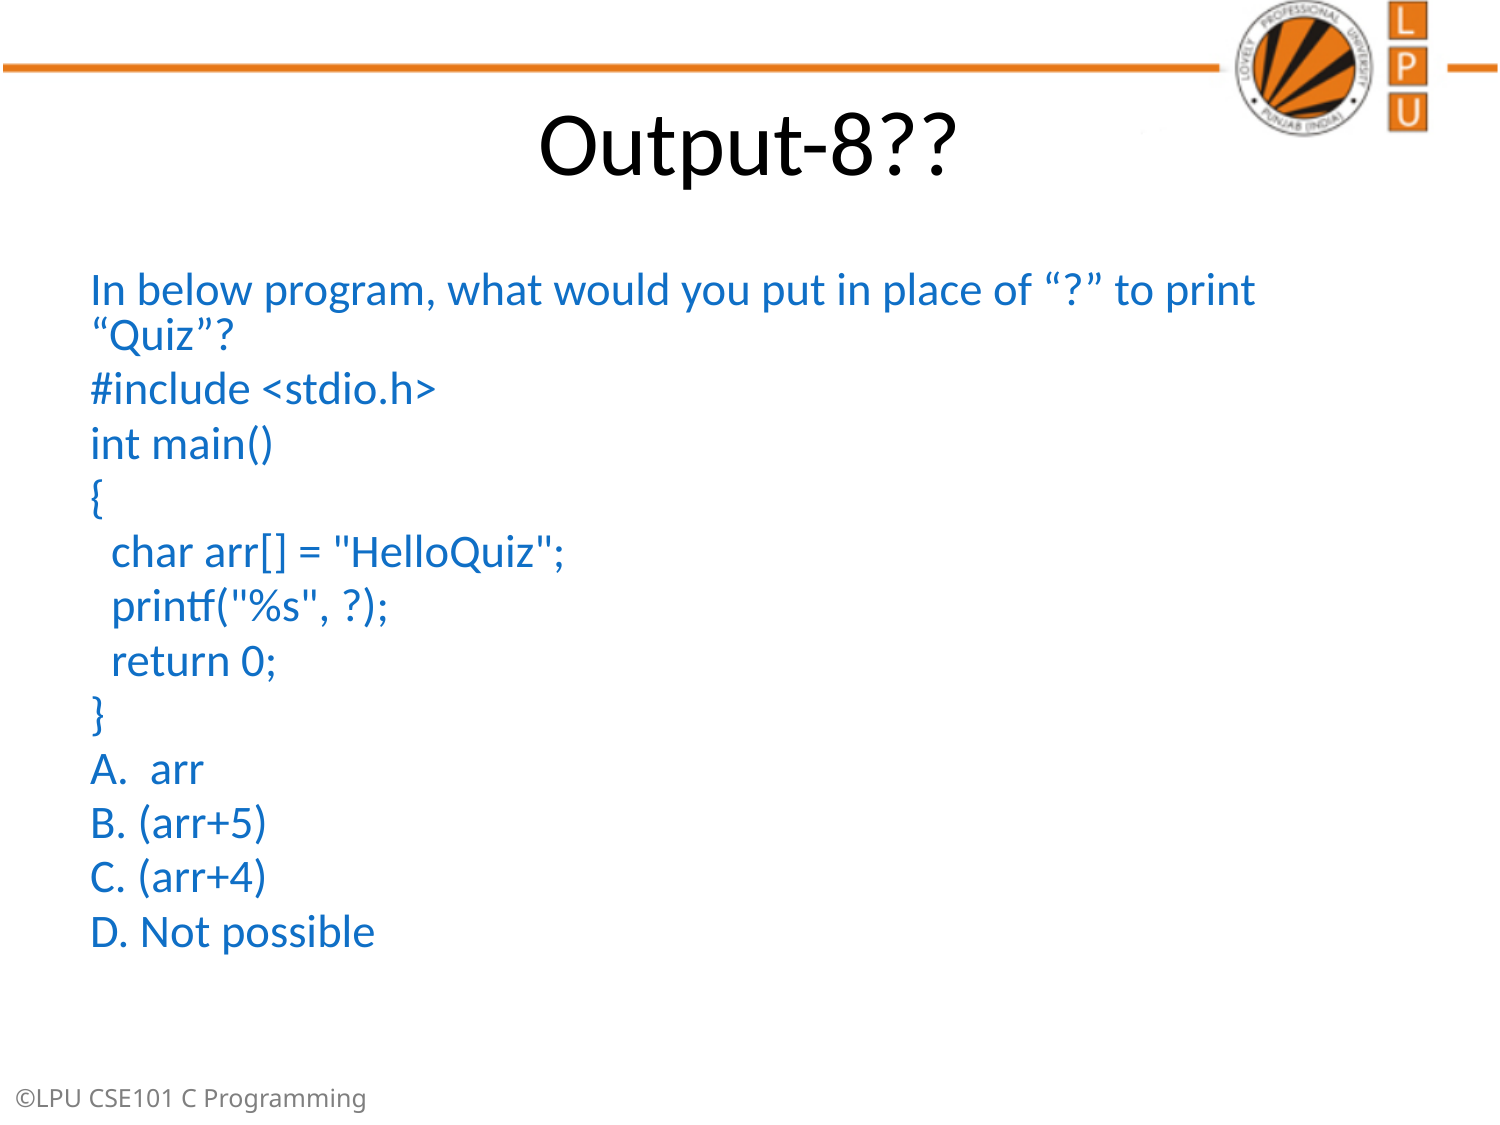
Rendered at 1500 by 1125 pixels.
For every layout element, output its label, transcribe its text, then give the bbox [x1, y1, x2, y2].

title Output-8?? [75, 45, 1425, 233]
list In below program, what would you put in place of “?” to print “Quiz”? #include <stdio.h> int main() { char arr[] = "HelloQuiz"; printf("%s", ?); return 0; } A. arr B. (arr+5) C. (arr+4) D. Not possible [75, 262, 1425, 1005]
picture [3, 0, 1500, 155]
